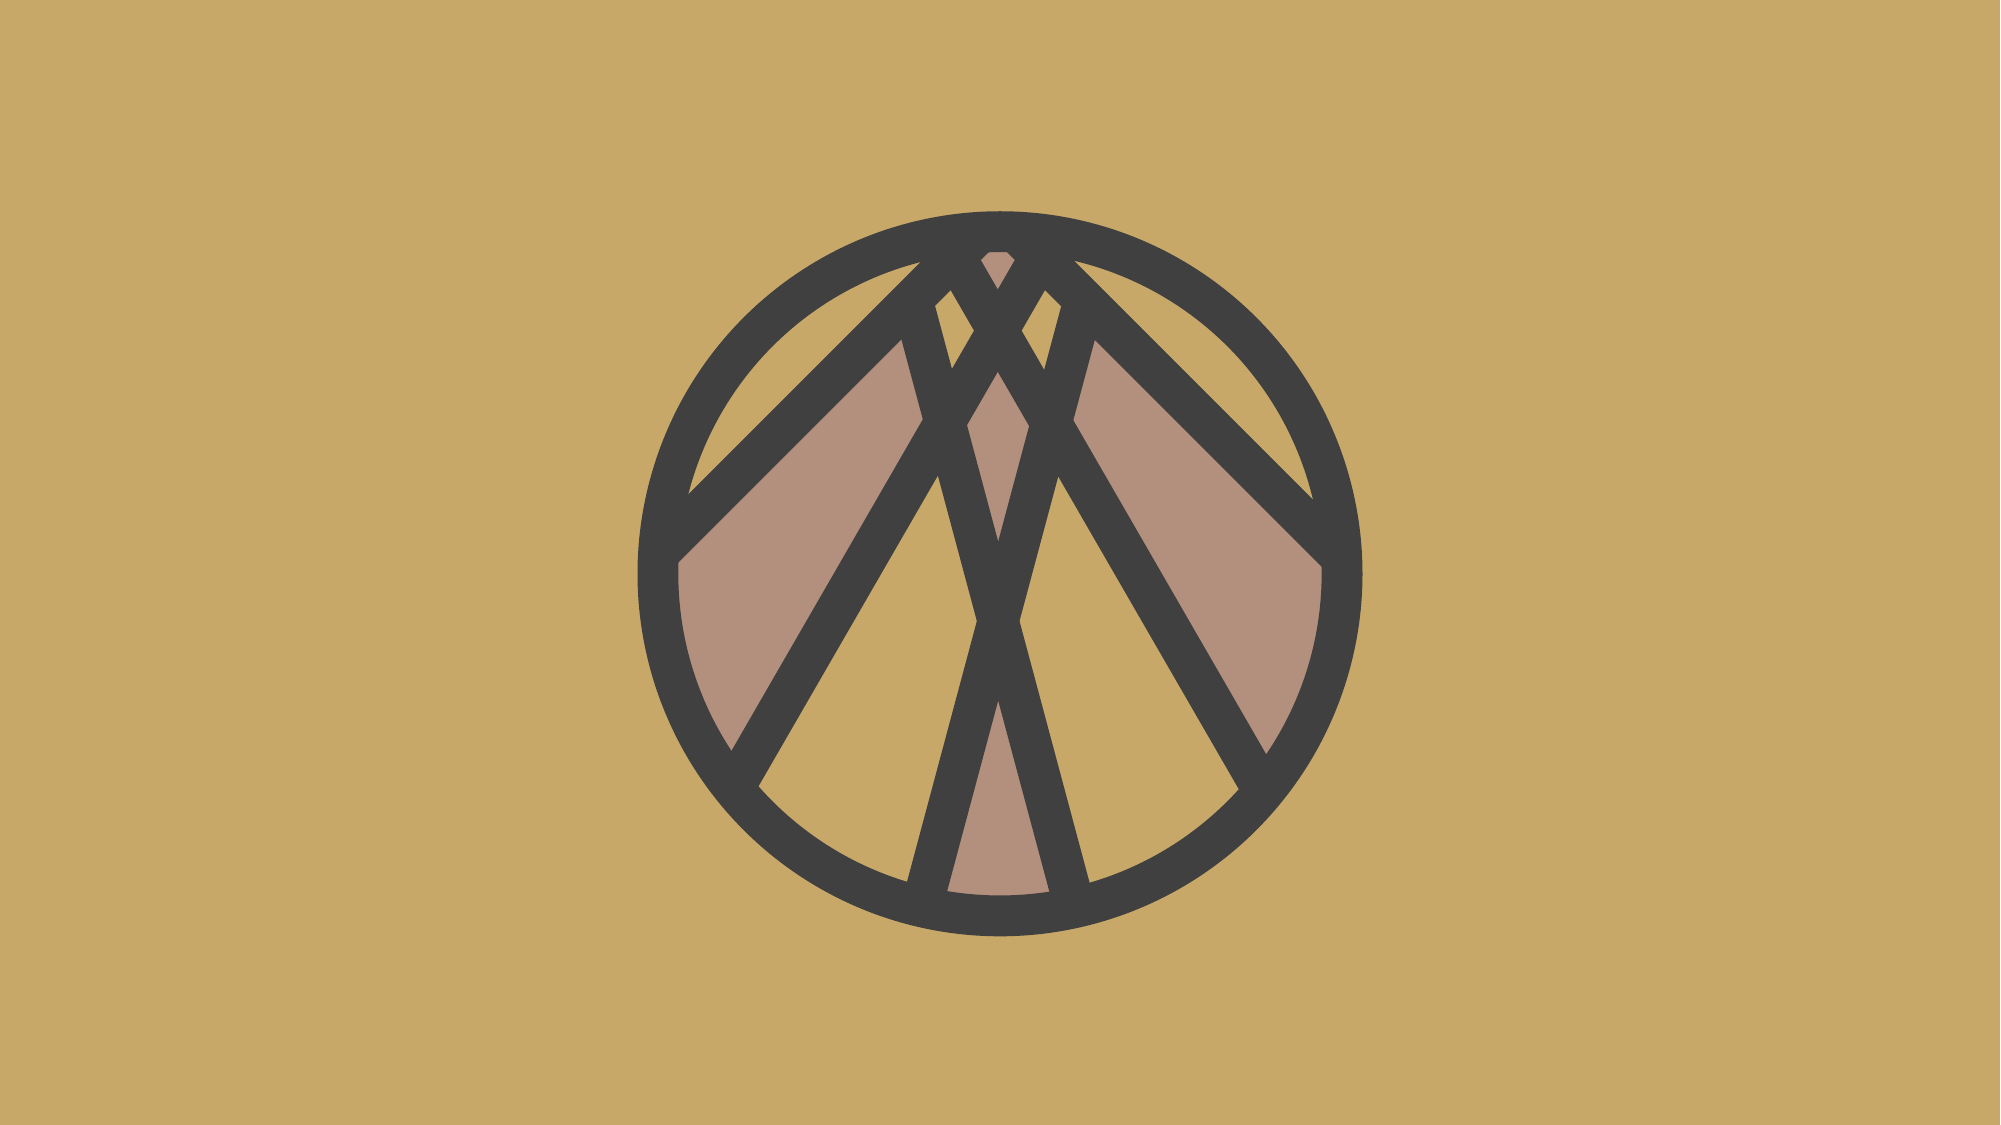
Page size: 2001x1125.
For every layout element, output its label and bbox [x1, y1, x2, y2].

text_box [589, 169, 1363, 937]
text_box [0, 0, 2000, 1125]
